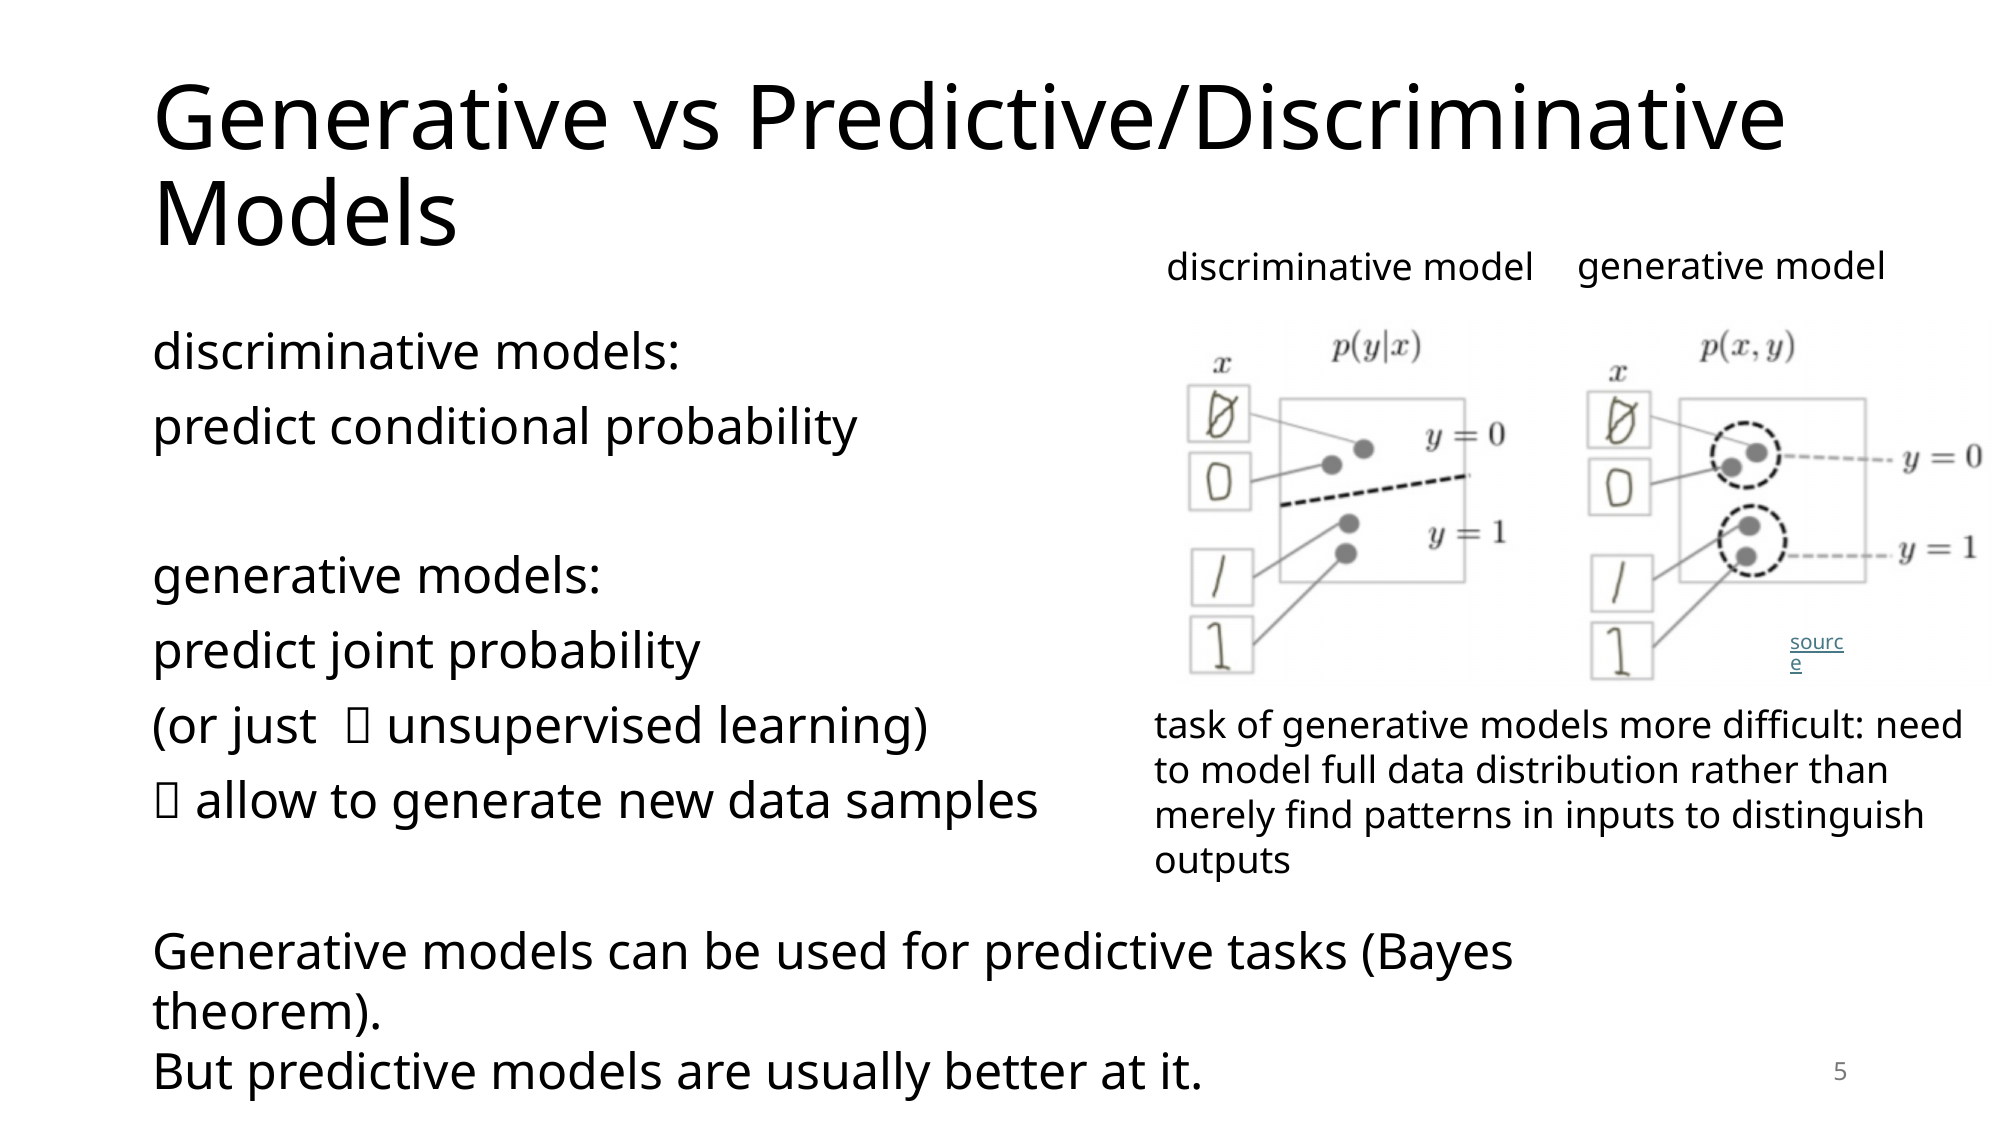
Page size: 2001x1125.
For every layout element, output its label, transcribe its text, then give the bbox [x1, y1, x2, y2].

text_box task of generative models more difficult: need to model full data distribution rather than merely find patterns in inputs to distinguish outputs [1139, 693, 1991, 889]
text_box generative model [1562, 234, 1902, 295]
title Generative vs Predictive/Discriminative Models [137, 59, 1863, 278]
text_box discriminative model [1151, 235, 1550, 295]
picture [1174, 317, 1992, 686]
text_box Generative models can be used for predictive tasks (Bayes theorem). But predictive models are usually better at it. [137, 912, 1713, 1108]
slide_number 5 [1713, 1042, 1863, 1103]
